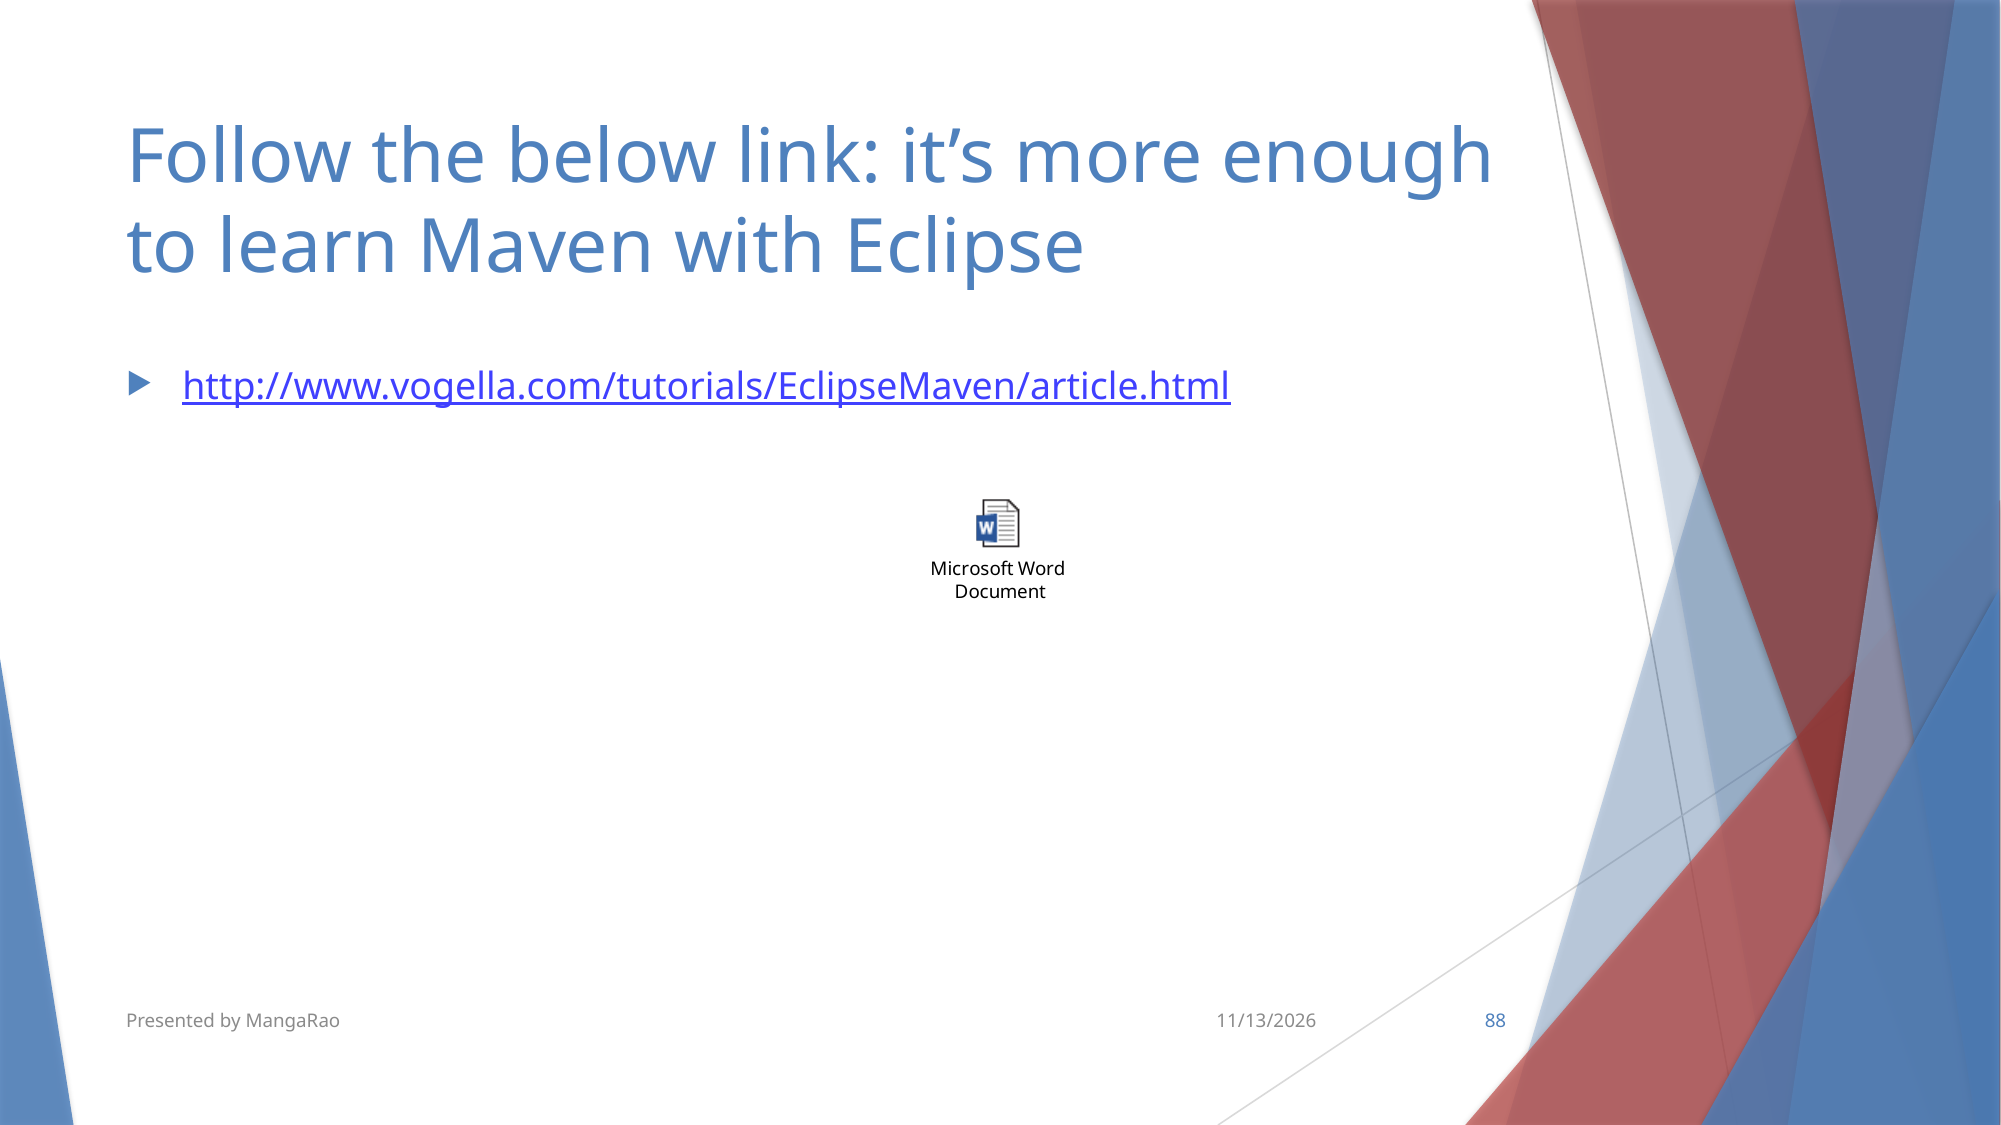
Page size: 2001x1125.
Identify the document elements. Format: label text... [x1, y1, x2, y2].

title Follow the below link: it’s more enough to learn Maven with Eclipse [111, 99, 1522, 317]
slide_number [1181, 991, 1332, 1051]
footer Presented by MangaRao [111, 991, 1145, 1051]
list http://www.vogella.com/tutorials/EclipseMaven/article.html [111, 354, 1522, 992]
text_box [924, 498, 1076, 626]
slide_number 88 [1409, 991, 1522, 1051]
